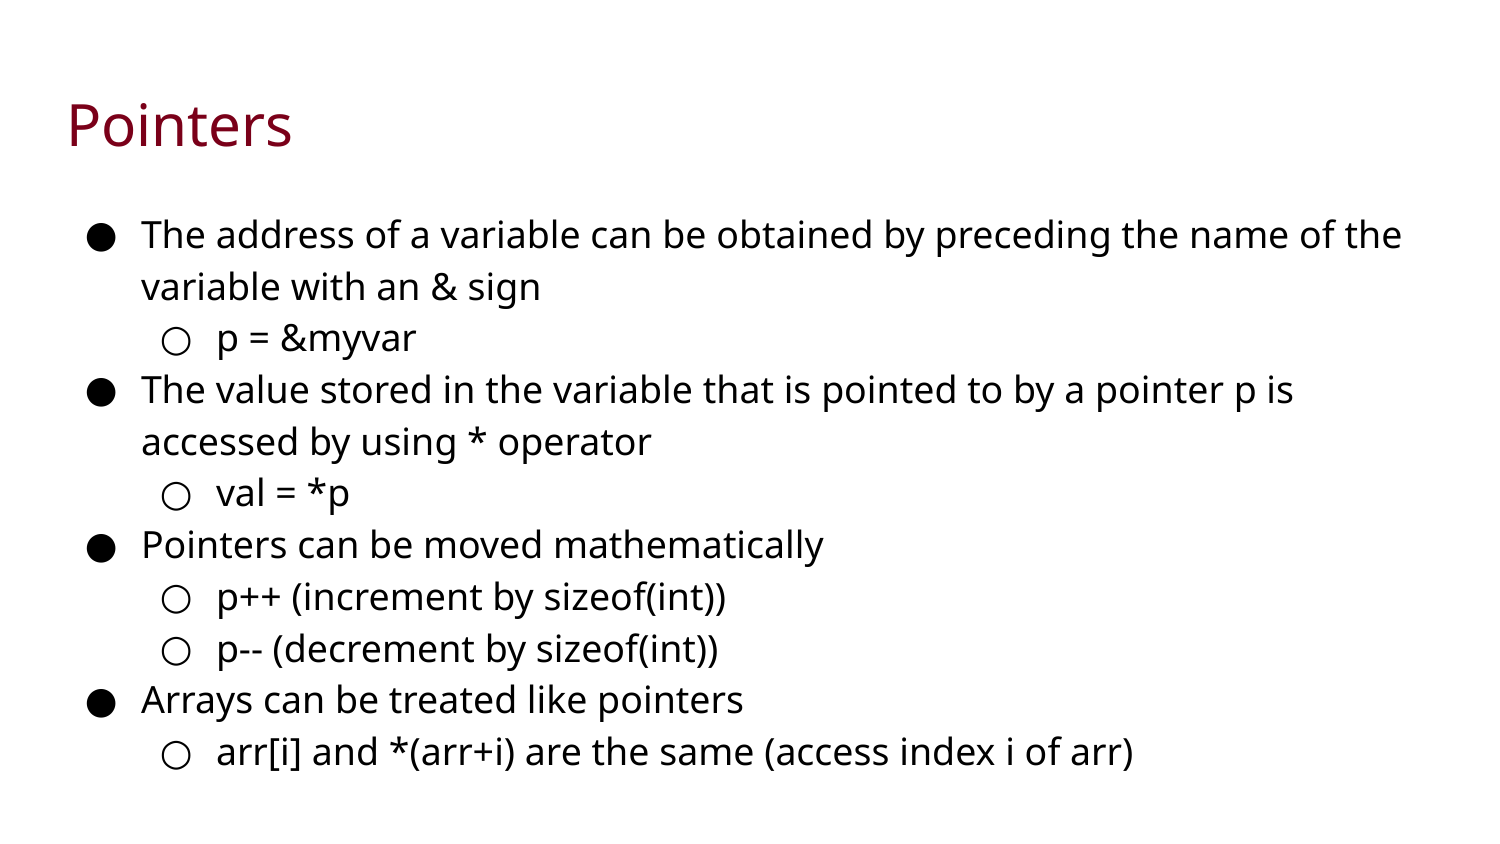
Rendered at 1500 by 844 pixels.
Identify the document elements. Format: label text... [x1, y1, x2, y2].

list The address of a variable can be obtained by preceding the name of the variable with an & sign p = &myvar The value stored in the variable that is pointed to by a pointer p is accessed by using * operator val = *p Pointers can be moved mathematically p++ (increment by sizeof(int)) p-- (decrement by sizeof(int)) Arrays can be treated like pointers arr[i] and *(arr+i) are the same (access index i of arr) [51, 189, 1449, 791]
title Pointers [51, 72, 1449, 167]
